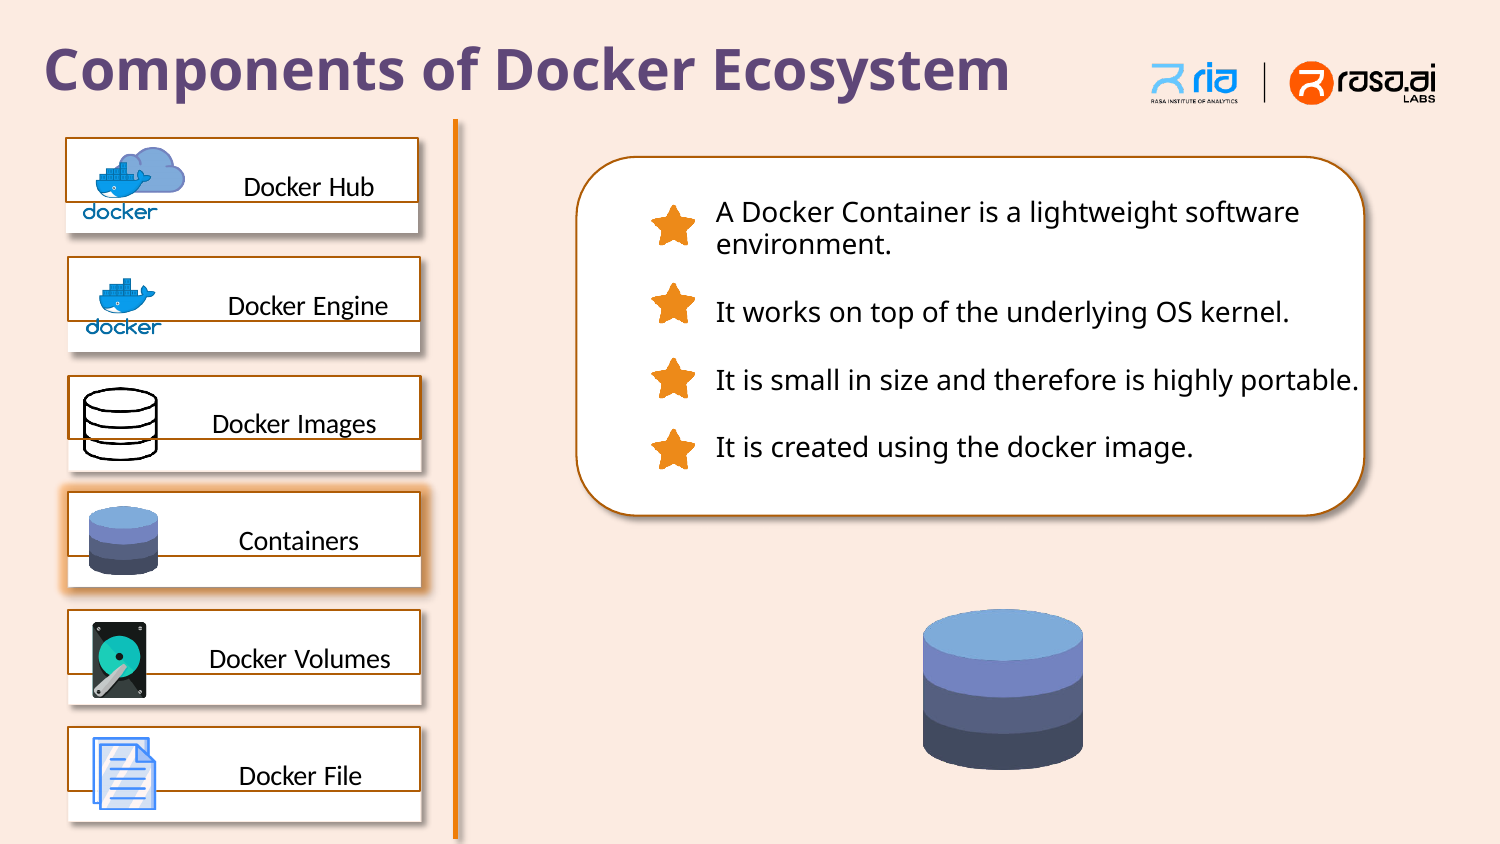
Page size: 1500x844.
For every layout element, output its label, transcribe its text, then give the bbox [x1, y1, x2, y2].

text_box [60, 718, 438, 838]
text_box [651, 203, 695, 471]
title Components of Docker Ecosystem [41, 30, 1085, 174]
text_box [62, 135, 430, 246]
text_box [63, 116, 471, 844]
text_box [76, 135, 185, 225]
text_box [60, 601, 438, 718]
picture [1149, 59, 1435, 105]
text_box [573, 154, 1377, 529]
picture [923, 609, 1083, 770]
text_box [81, 622, 165, 811]
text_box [60, 368, 438, 575]
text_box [41, 271, 457, 623]
